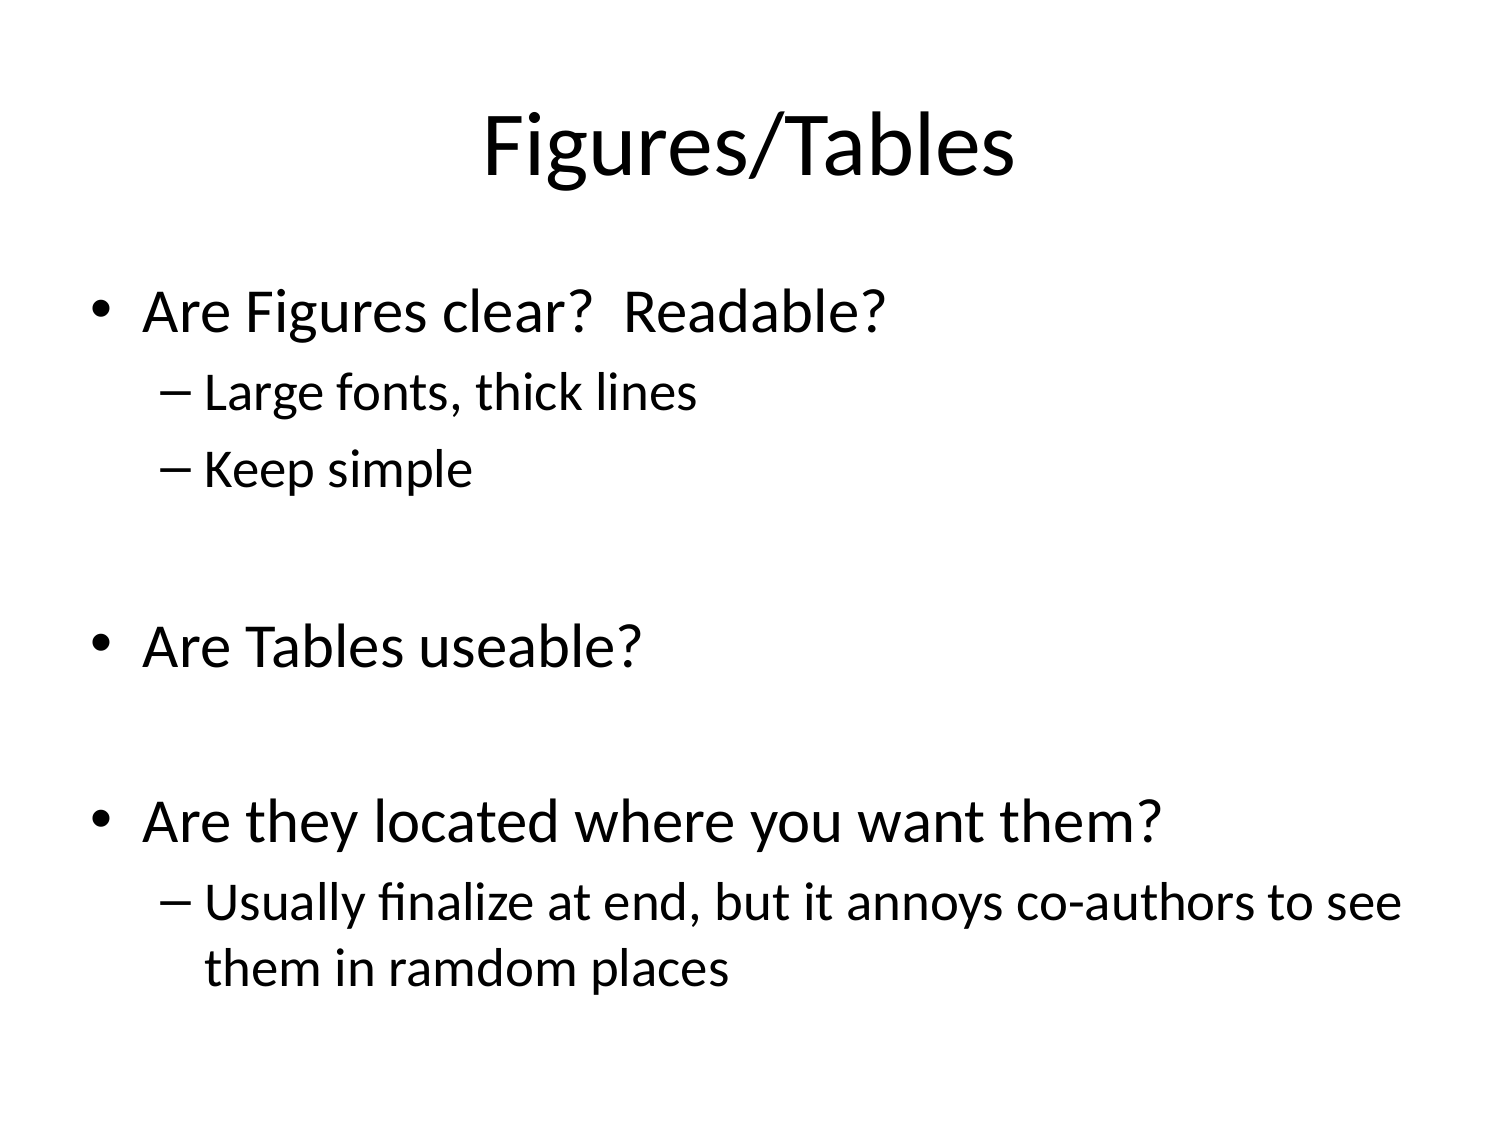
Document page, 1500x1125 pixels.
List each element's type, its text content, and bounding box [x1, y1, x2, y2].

list Are Figures clear? Readable? Large fonts, thick lines Keep simple Are Tables useable? Are they located where you want them? Usually finalize at end, but it annoys co-authors to see them in ramdom places [75, 262, 1425, 1005]
title Figures/Tables [75, 45, 1425, 233]
